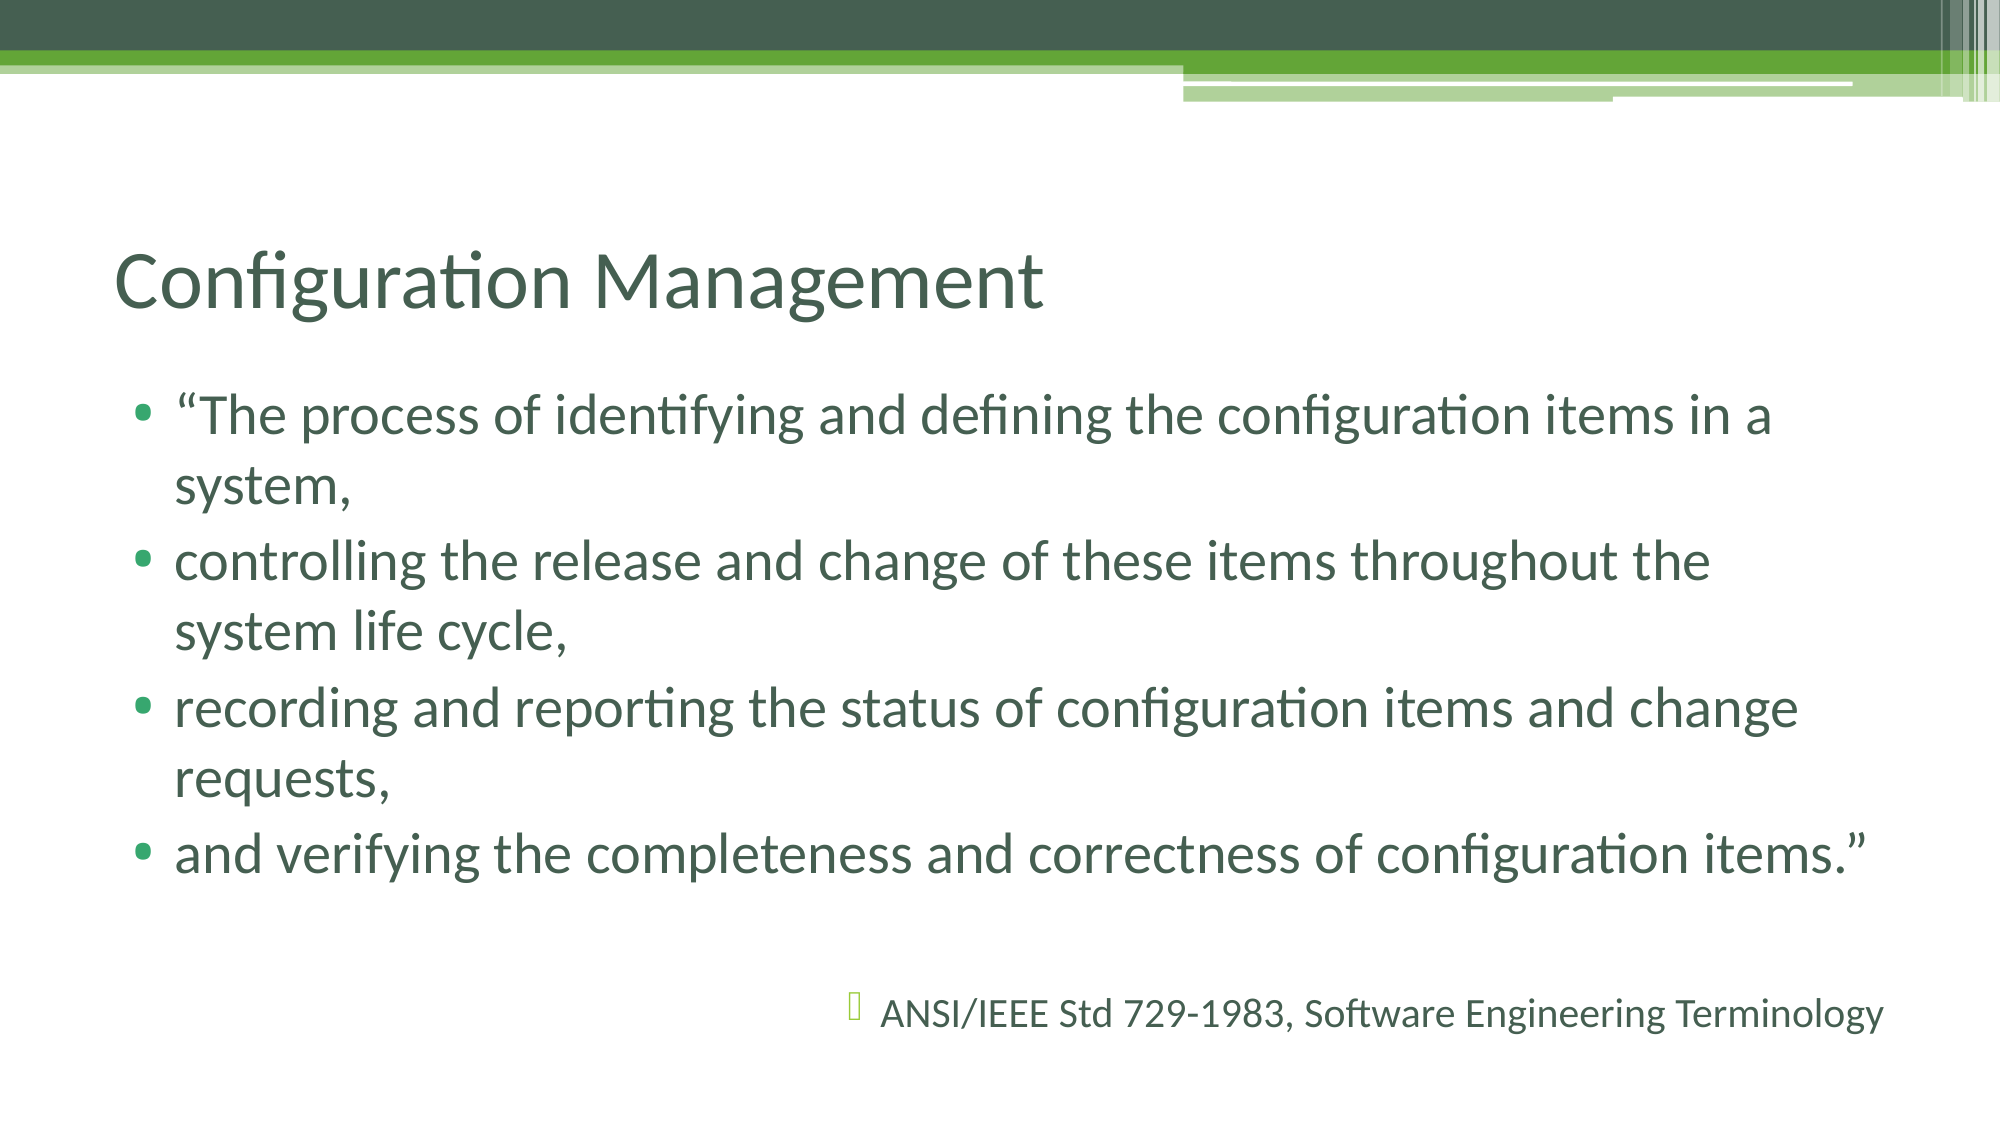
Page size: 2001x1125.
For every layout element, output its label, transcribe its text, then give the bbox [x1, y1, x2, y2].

list “The process of identifying and defining the configuration items in a system, controlling the release and change of these items throughout the system life cycle, recording and reporting the status of configuration items and change requests, and verifying the completeness and correctness of configuration items.” ANSI/IEEE Std 729-1983, Software Engineering Terminology [99, 368, 1900, 1079]
title Configuration Management [99, 187, 1900, 363]
